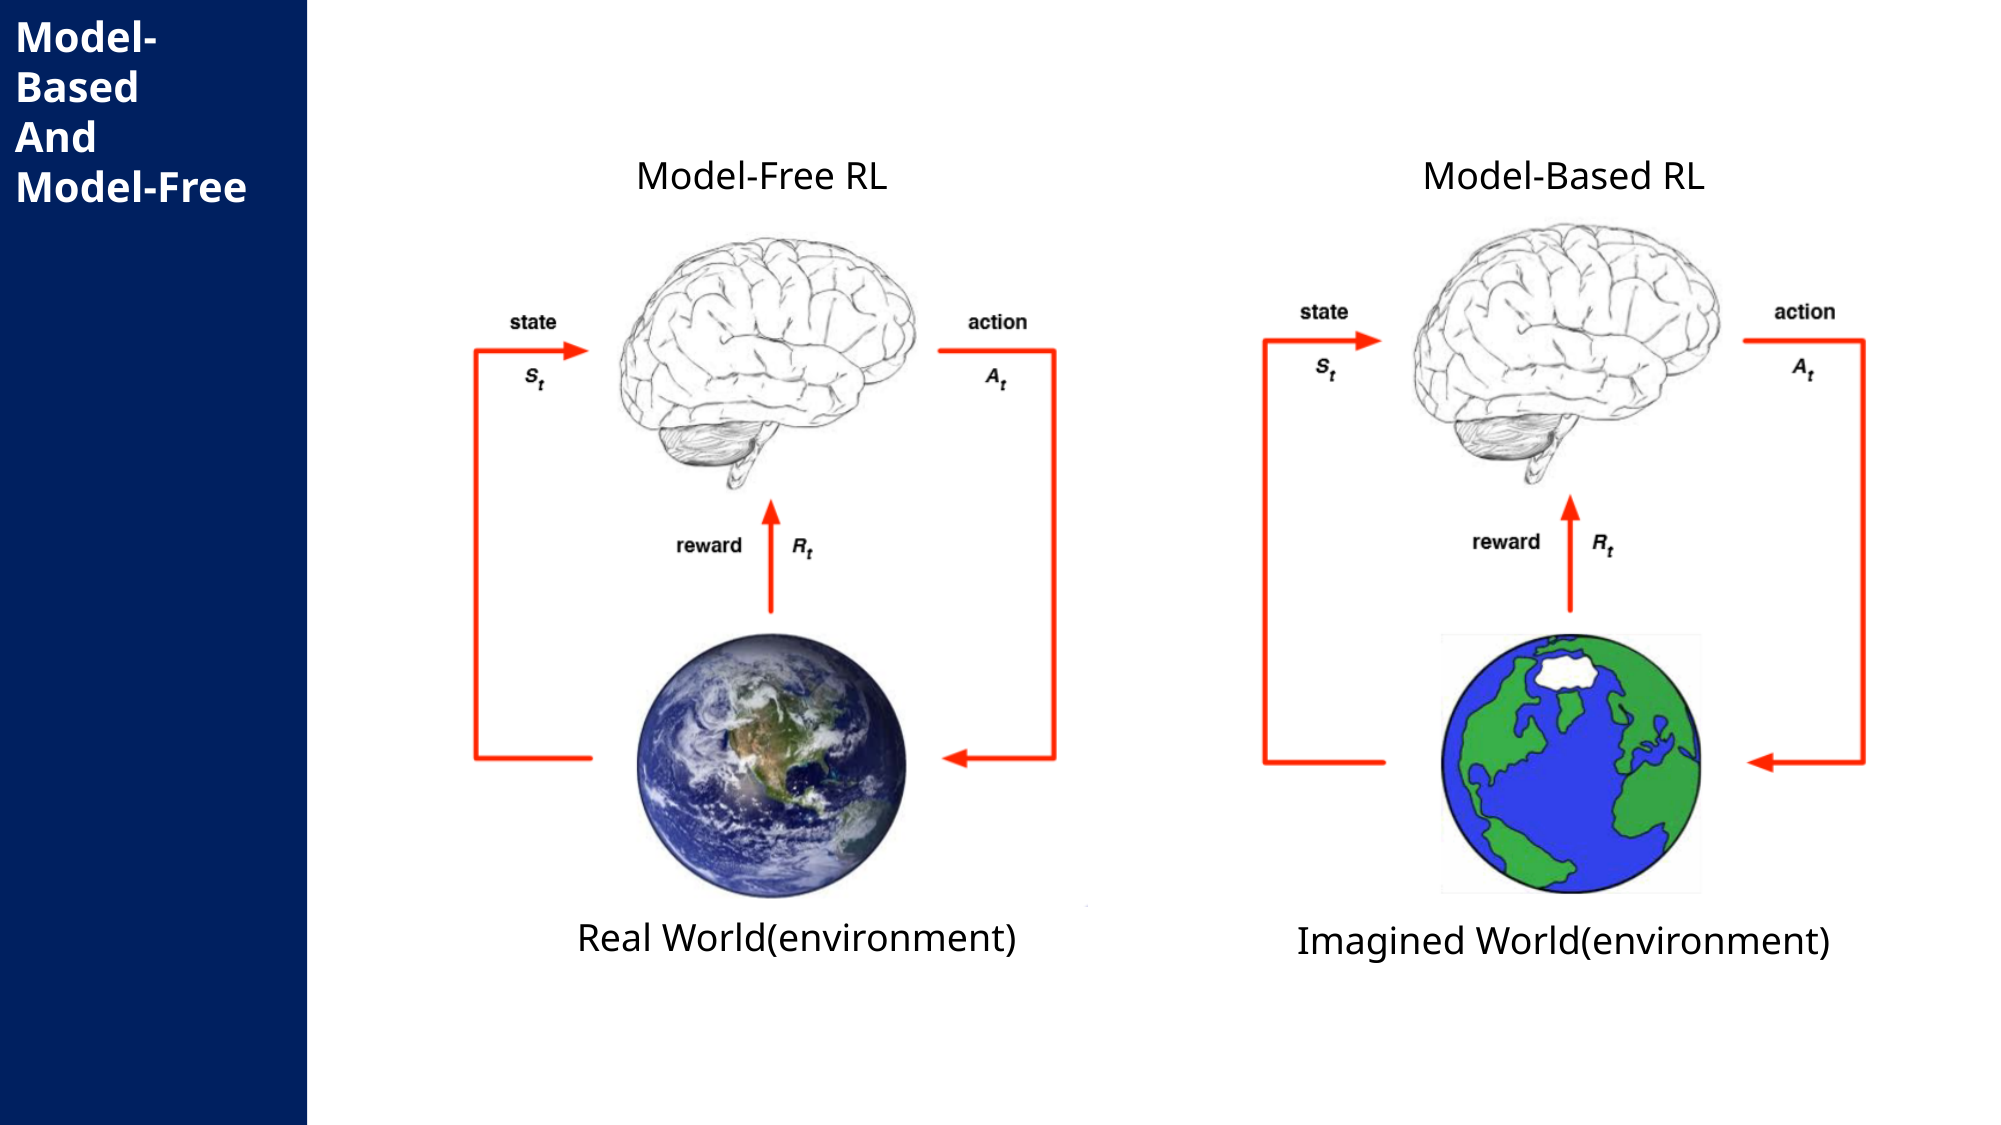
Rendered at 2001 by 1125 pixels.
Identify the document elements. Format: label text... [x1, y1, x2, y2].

picture [1237, 201, 1890, 907]
picture [436, 218, 1088, 907]
text_box Model-Free RL [570, 144, 954, 205]
text_box Model-Based RL [1372, 144, 1756, 201]
text_box Model-Based And Model-Free [0, 3, 292, 218]
text_box Real World(environment) [554, 907, 1039, 967]
text_box Imagined World(environment) [1279, 909, 1849, 970]
text_box [0, 0, 308, 1125]
